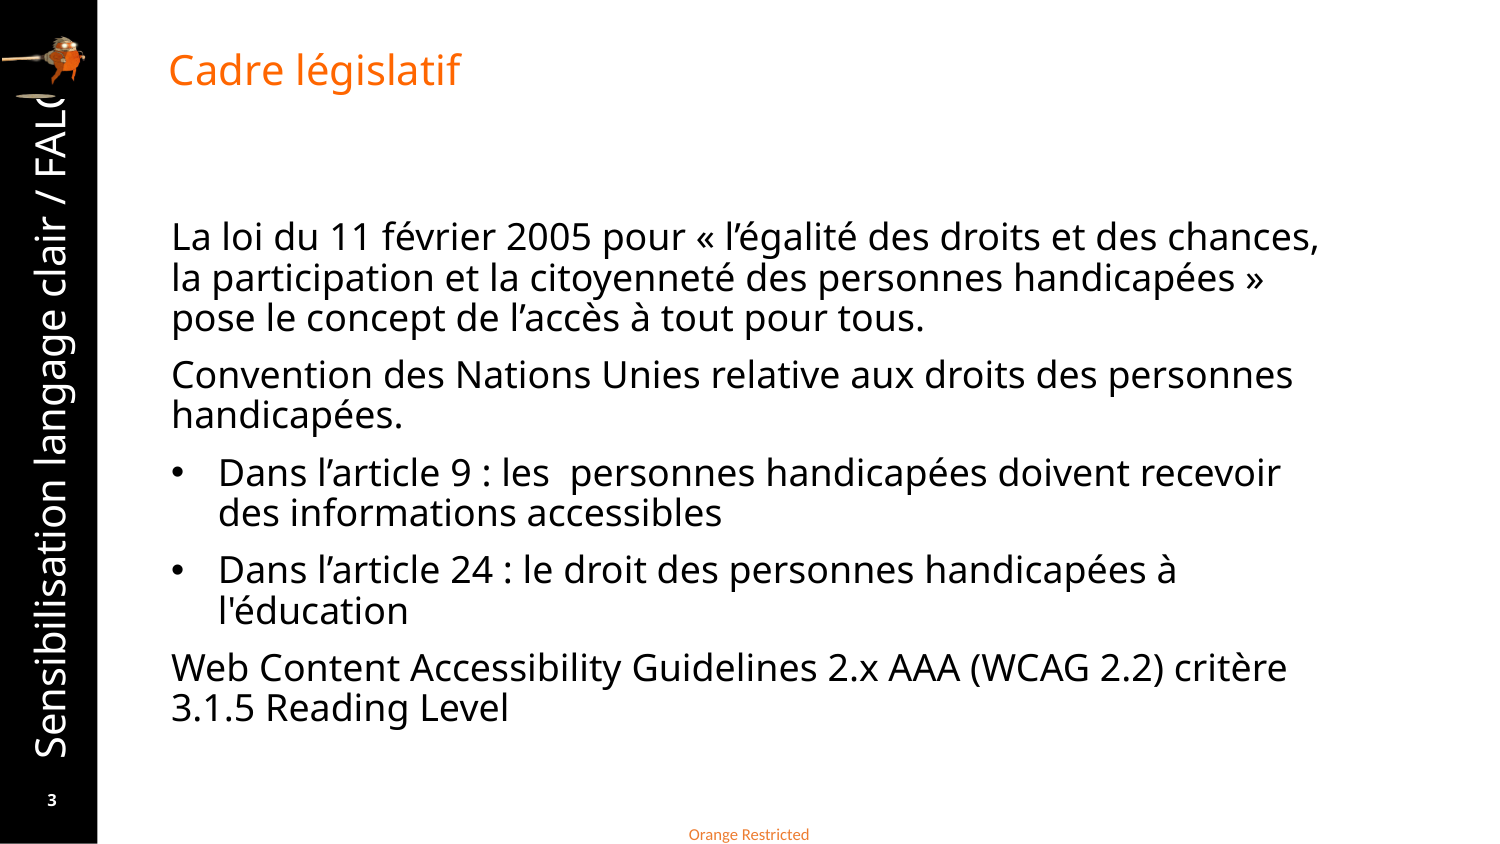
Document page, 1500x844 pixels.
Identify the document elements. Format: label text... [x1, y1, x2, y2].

picture [2, 35, 87, 99]
list La loi du 11 février 2005 pour « l’égalité des droits et des chances, la participation et la citoyenneté des personnes handicapées » pose le concept de l’accès à tout pour tous. Convention des Nations Unies relative aux droits des personnes handicapées. Dans l’article 9 : les personnes handicapées doivent recevoir des informations accessibles Dans l’article 24 : le droit des personnes handicapées à l'éducation Web Content Accessibility Guidelines 2.x AAA (WCAG 2.2) critère 3.1.5 Reading Level [171, 218, 1329, 697]
title Cadre législatif [168, 49, 1329, 171]
